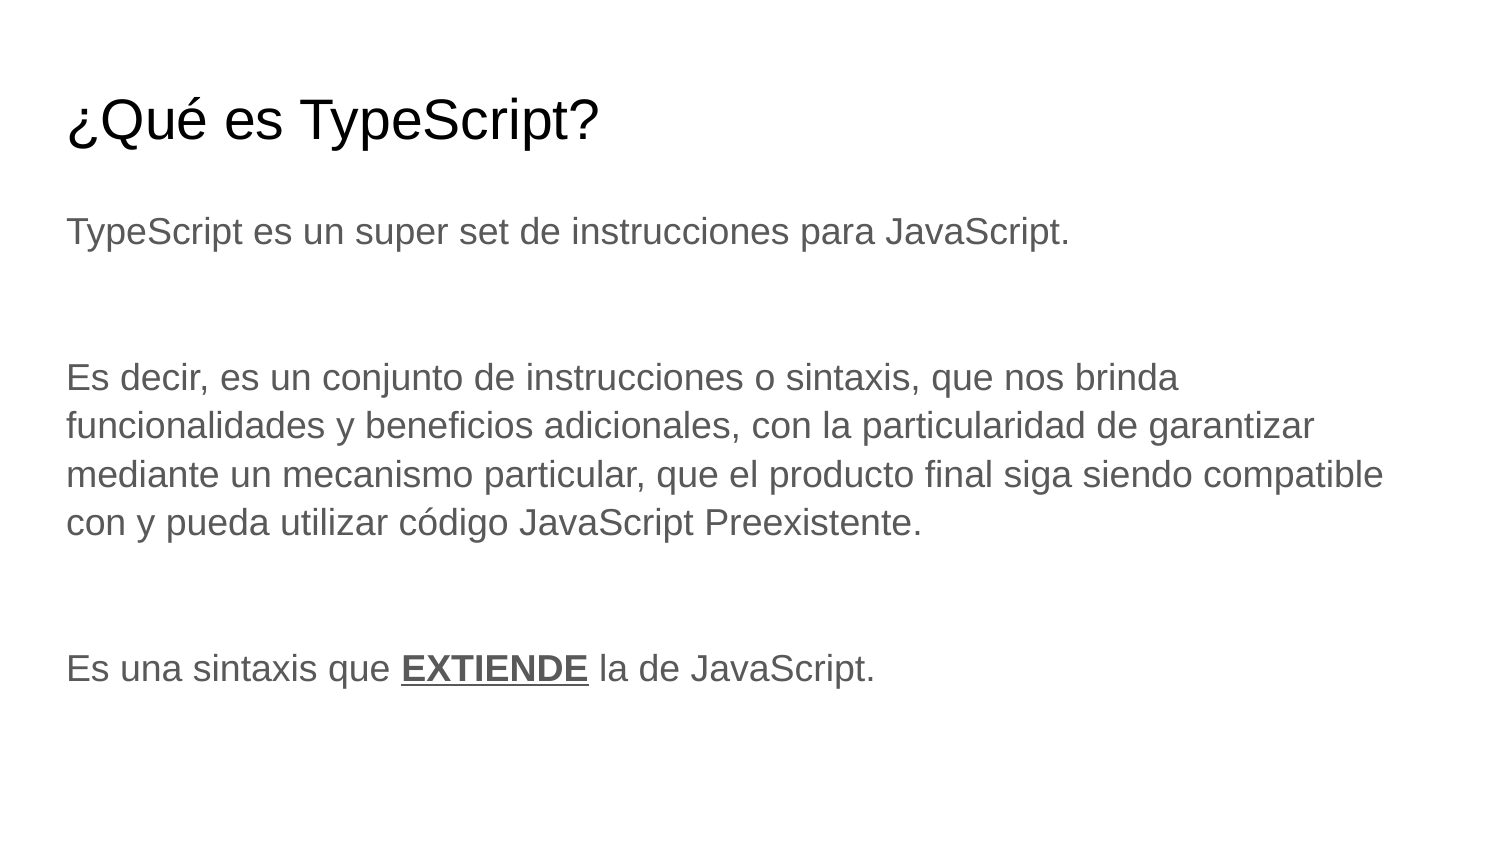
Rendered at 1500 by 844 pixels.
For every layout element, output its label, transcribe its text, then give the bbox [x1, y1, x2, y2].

list TypeScript es un super set de instrucciones para JavaScript. Es decir, es un conjunto de instrucciones o sintaxis, que nos brinda funcionalidades y beneficios adicionales, con la particularidad de garantizar mediante un mecanismo particular, que el producto final siga siendo compatible con y pueda utilizar código JavaScript Preexistente. Es una sintaxis que EXTIENDE la de JavaScript. [51, 189, 1449, 750]
title ¿Qué es TypeScript? [51, 72, 1449, 167]
